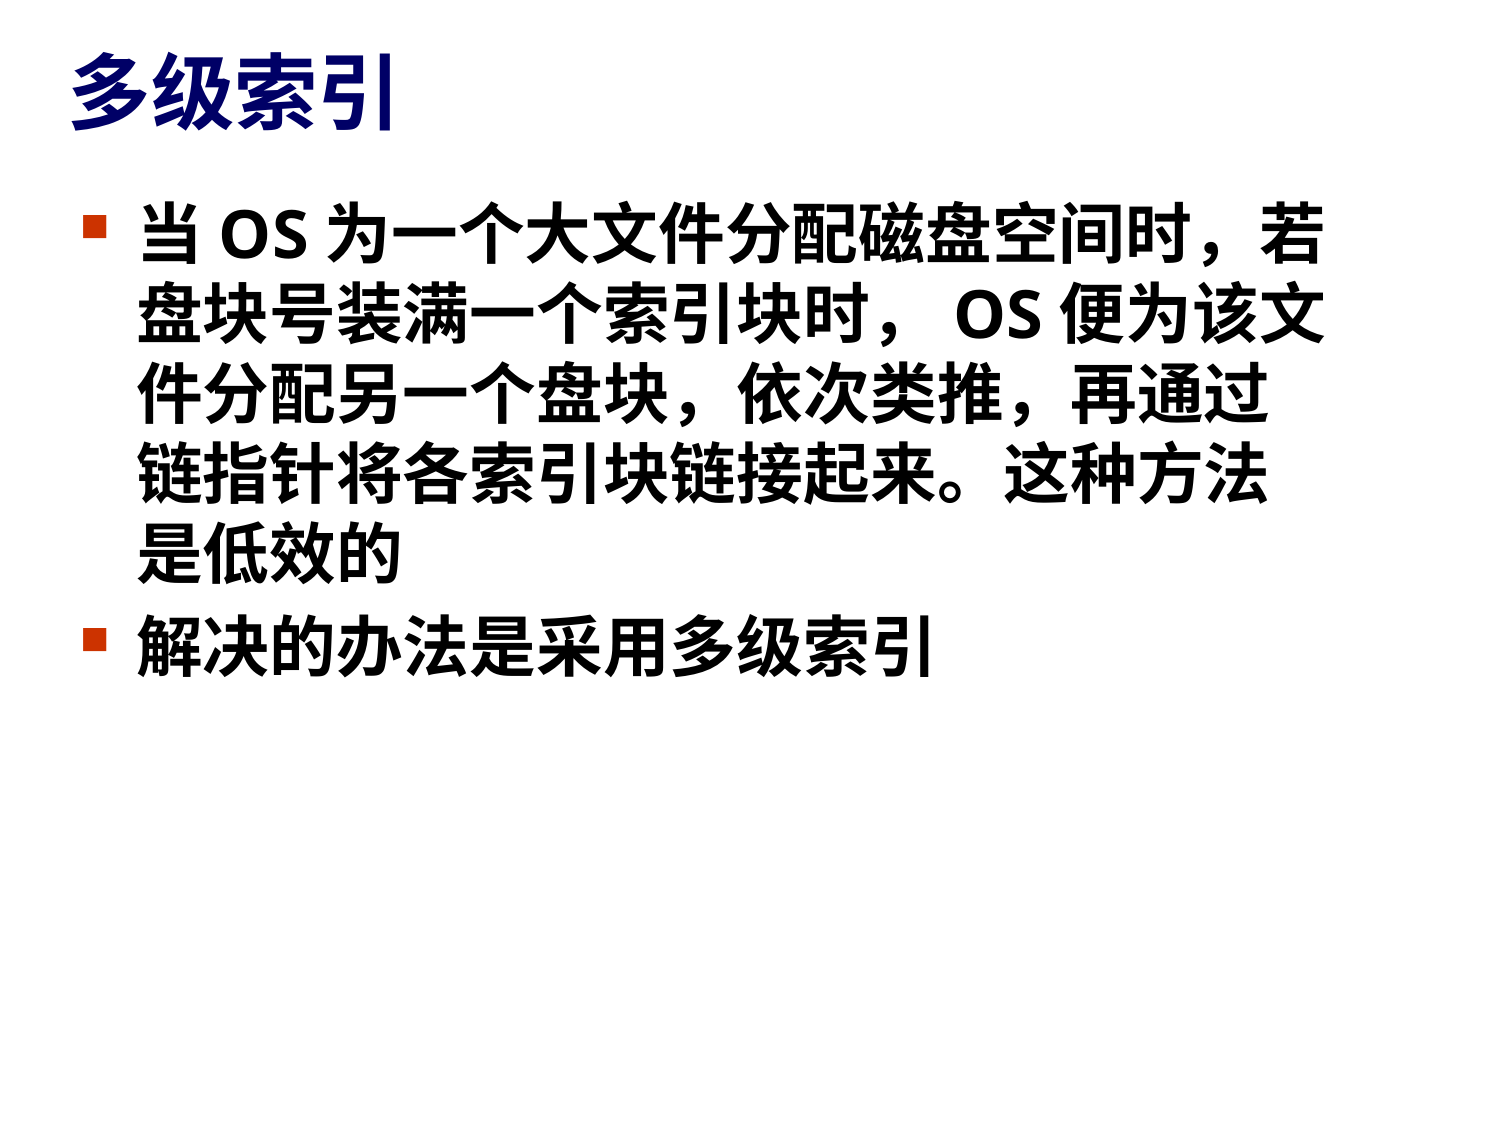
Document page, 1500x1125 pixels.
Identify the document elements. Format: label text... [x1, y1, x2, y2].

list 当OS为一个大文件分配磁盘空间时，若盘块号装满一个索引块时，OS便为该文件分配另一个盘块，依次类推，再通过链指针将各索引块链接起来。这种方法是低效的 解决的办法是采用多级索引 [64, 184, 1353, 1007]
text_box 多级索引 [53, 54, 1063, 148]
